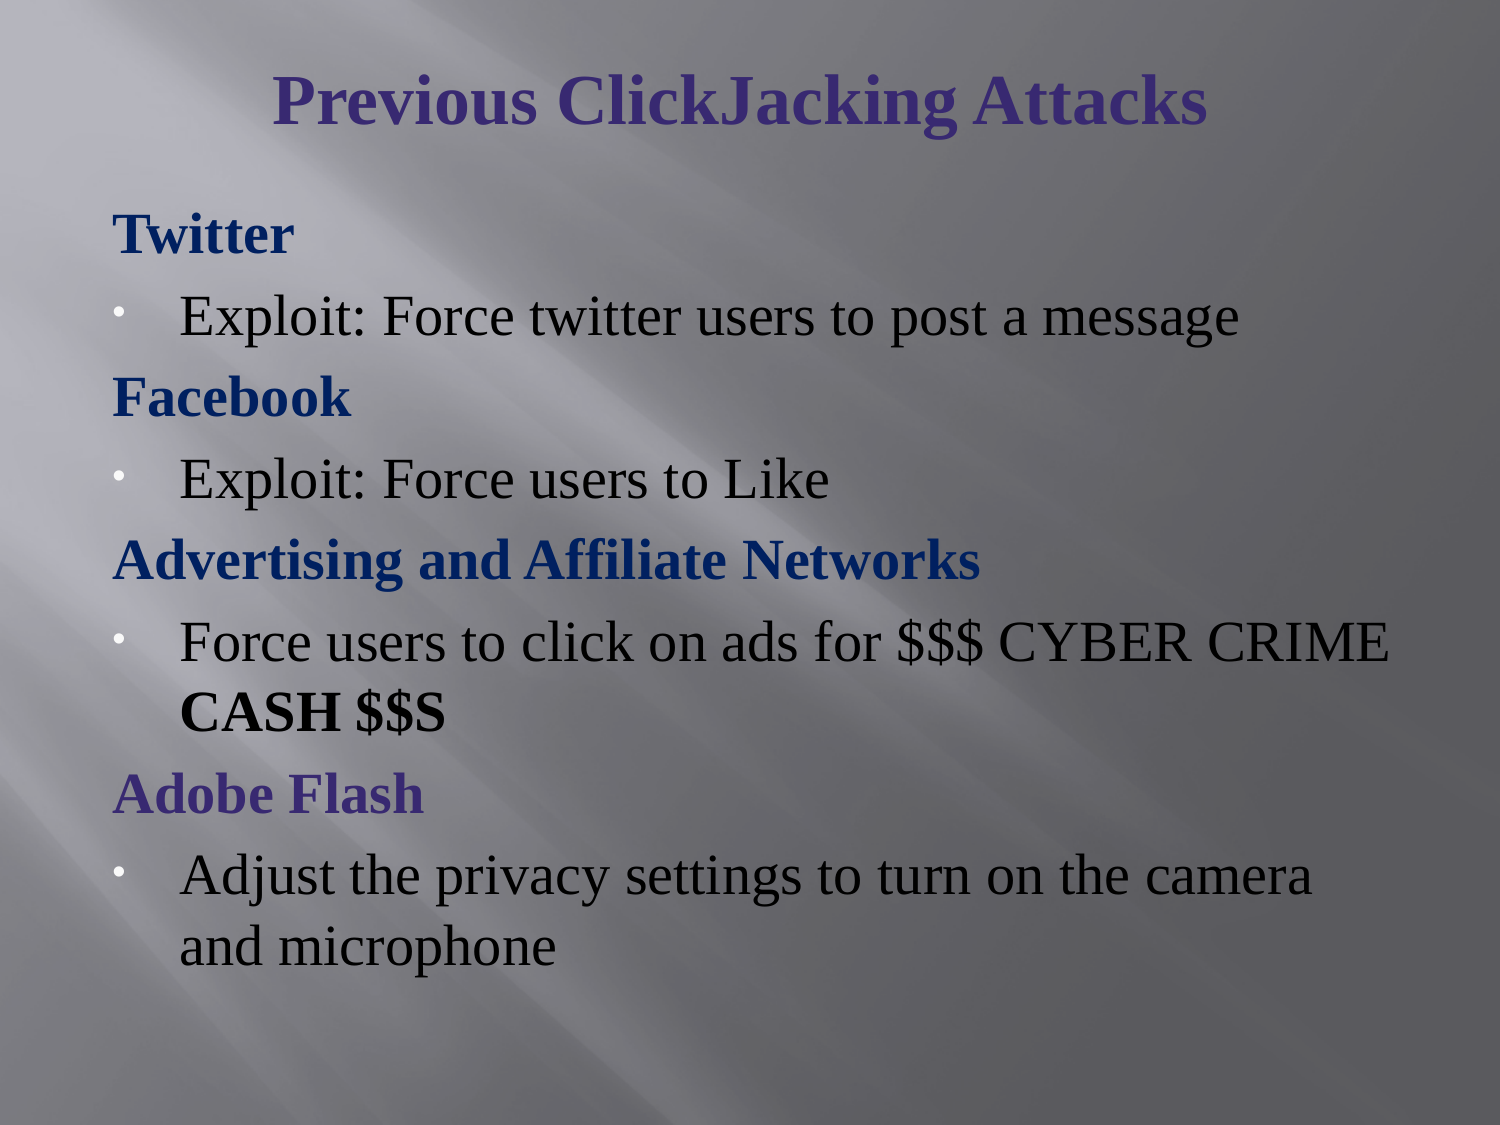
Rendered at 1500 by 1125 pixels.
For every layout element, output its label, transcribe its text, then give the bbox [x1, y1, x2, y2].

list Twitter Exploit: Force twitter users to post a message Facebook Exploit: Force users to Like Advertising and Affiliate Networks Force users to click on ads for $$$ CYBER CRIME CASH $$S Adobe Flash Adjust the privacy settings to turn on the camera and microphone [75, 187, 1425, 1063]
title Previous ClickJacking Attacks [75, 45, 1425, 187]
